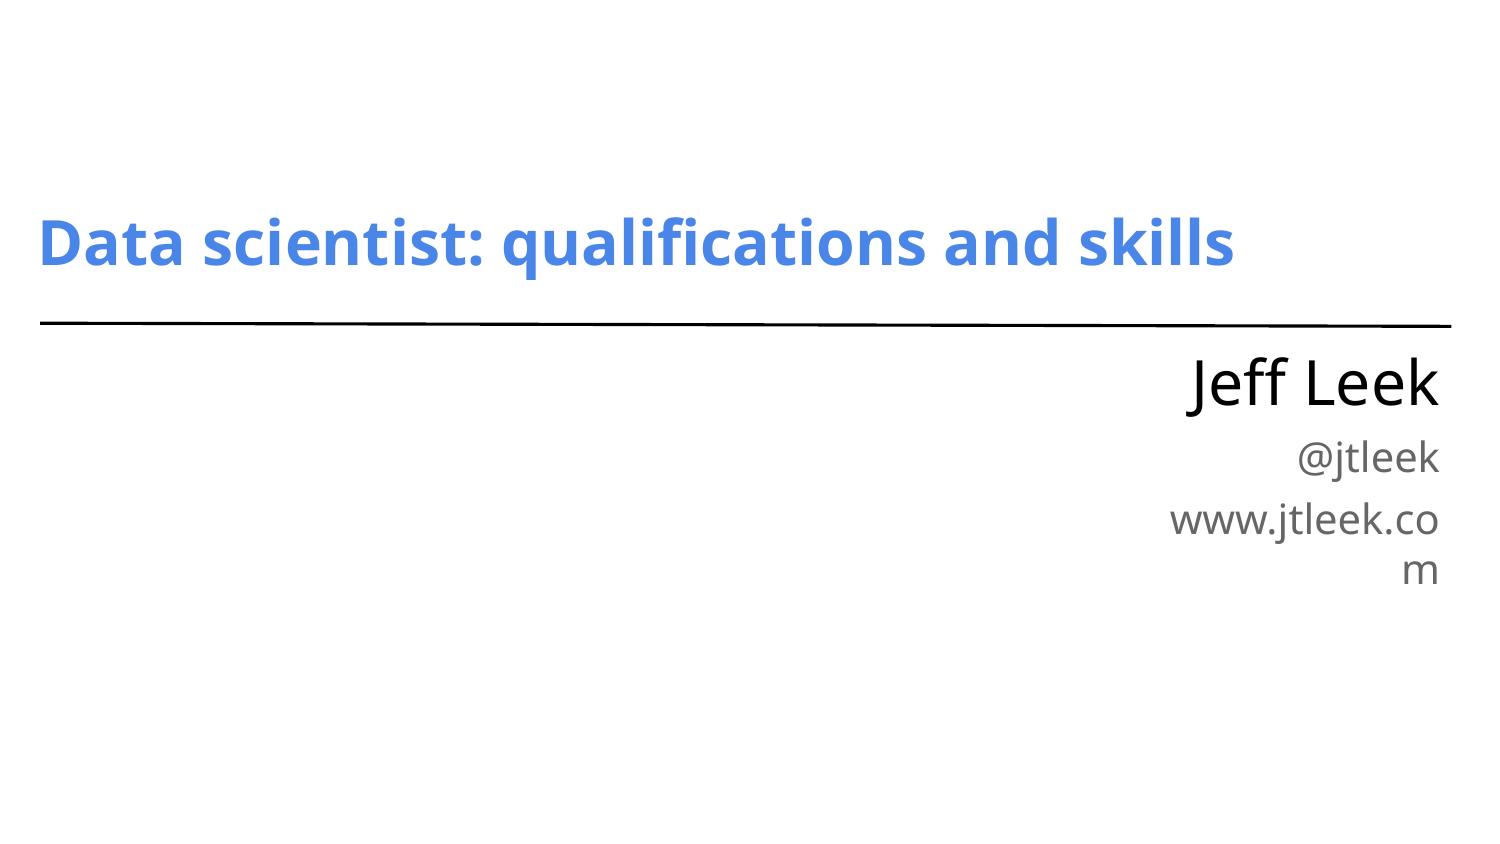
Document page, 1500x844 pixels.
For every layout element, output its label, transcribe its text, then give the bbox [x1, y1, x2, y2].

text_box Jeff Leek @jtleek www.jtleek.com [1118, 328, 1456, 567]
title Data scientist: qualifications and skills [22, 164, 1481, 294]
